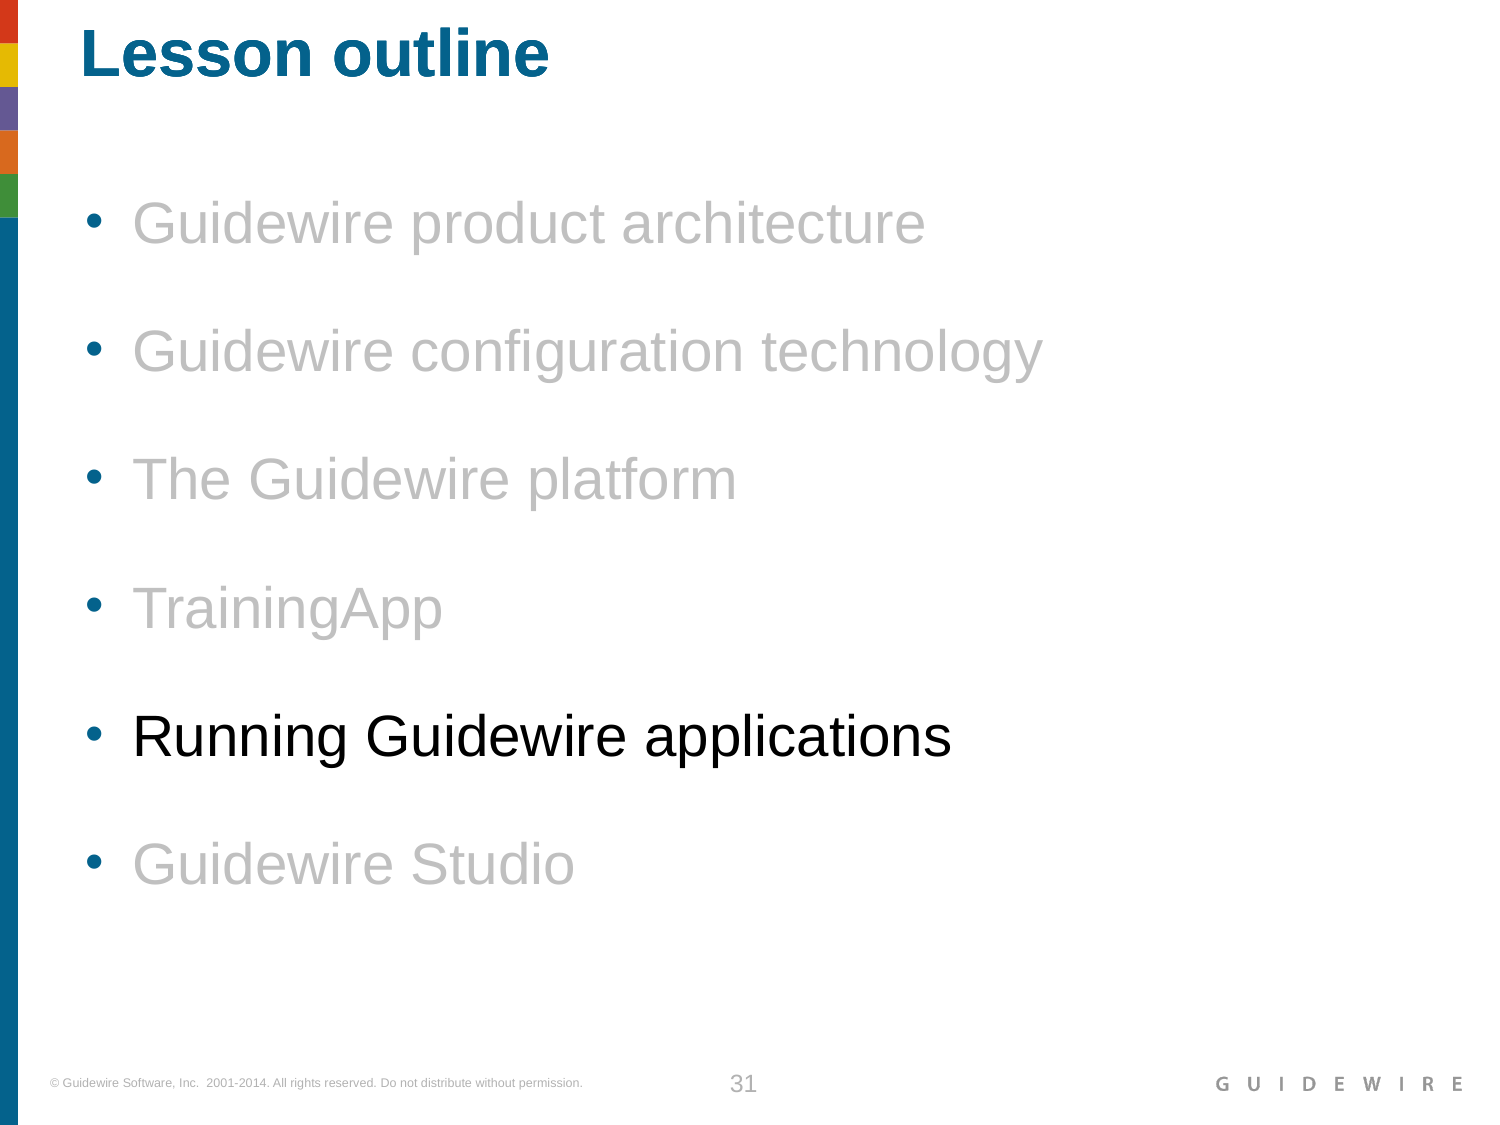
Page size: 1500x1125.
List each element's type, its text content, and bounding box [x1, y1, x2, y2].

picture [1215, 1073, 1480, 1096]
list Guidewire product architecture Guidewire configuration technology The Guidewire platform TrainingApp Running Guidewire applications Guidewire Studio [85, 149, 1450, 1050]
